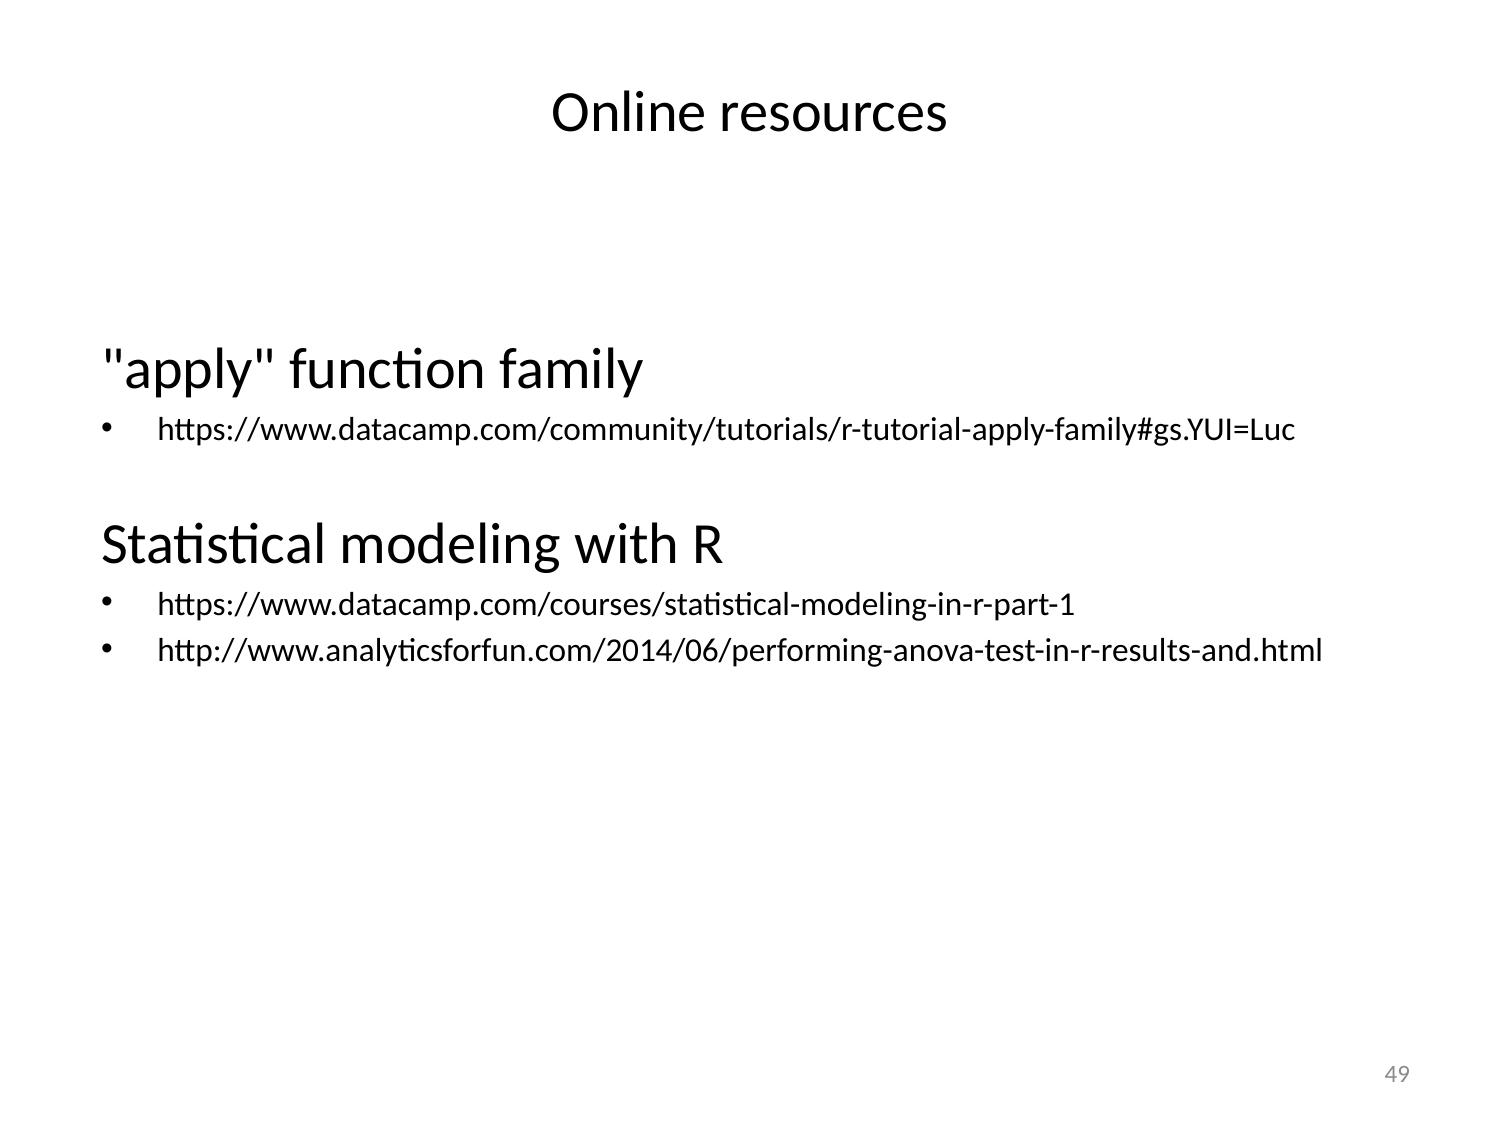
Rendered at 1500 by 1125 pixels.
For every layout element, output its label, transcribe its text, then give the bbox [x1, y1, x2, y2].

title Online resources [75, 45, 1425, 172]
slide_number 49 [1074, 1042, 1425, 1103]
list "apply" function family https://www.datacamp.com/community/tutorials/r-tutorial-apply-family#gs.YUI=Luc Statistical modeling with R https://www.datacamp.com/courses/statistical-modeling-in-r-part-1 http://www.analyticsforfun.com/2014/06/performing-anova-test-in-r-results-and.html [86, 323, 1437, 734]
